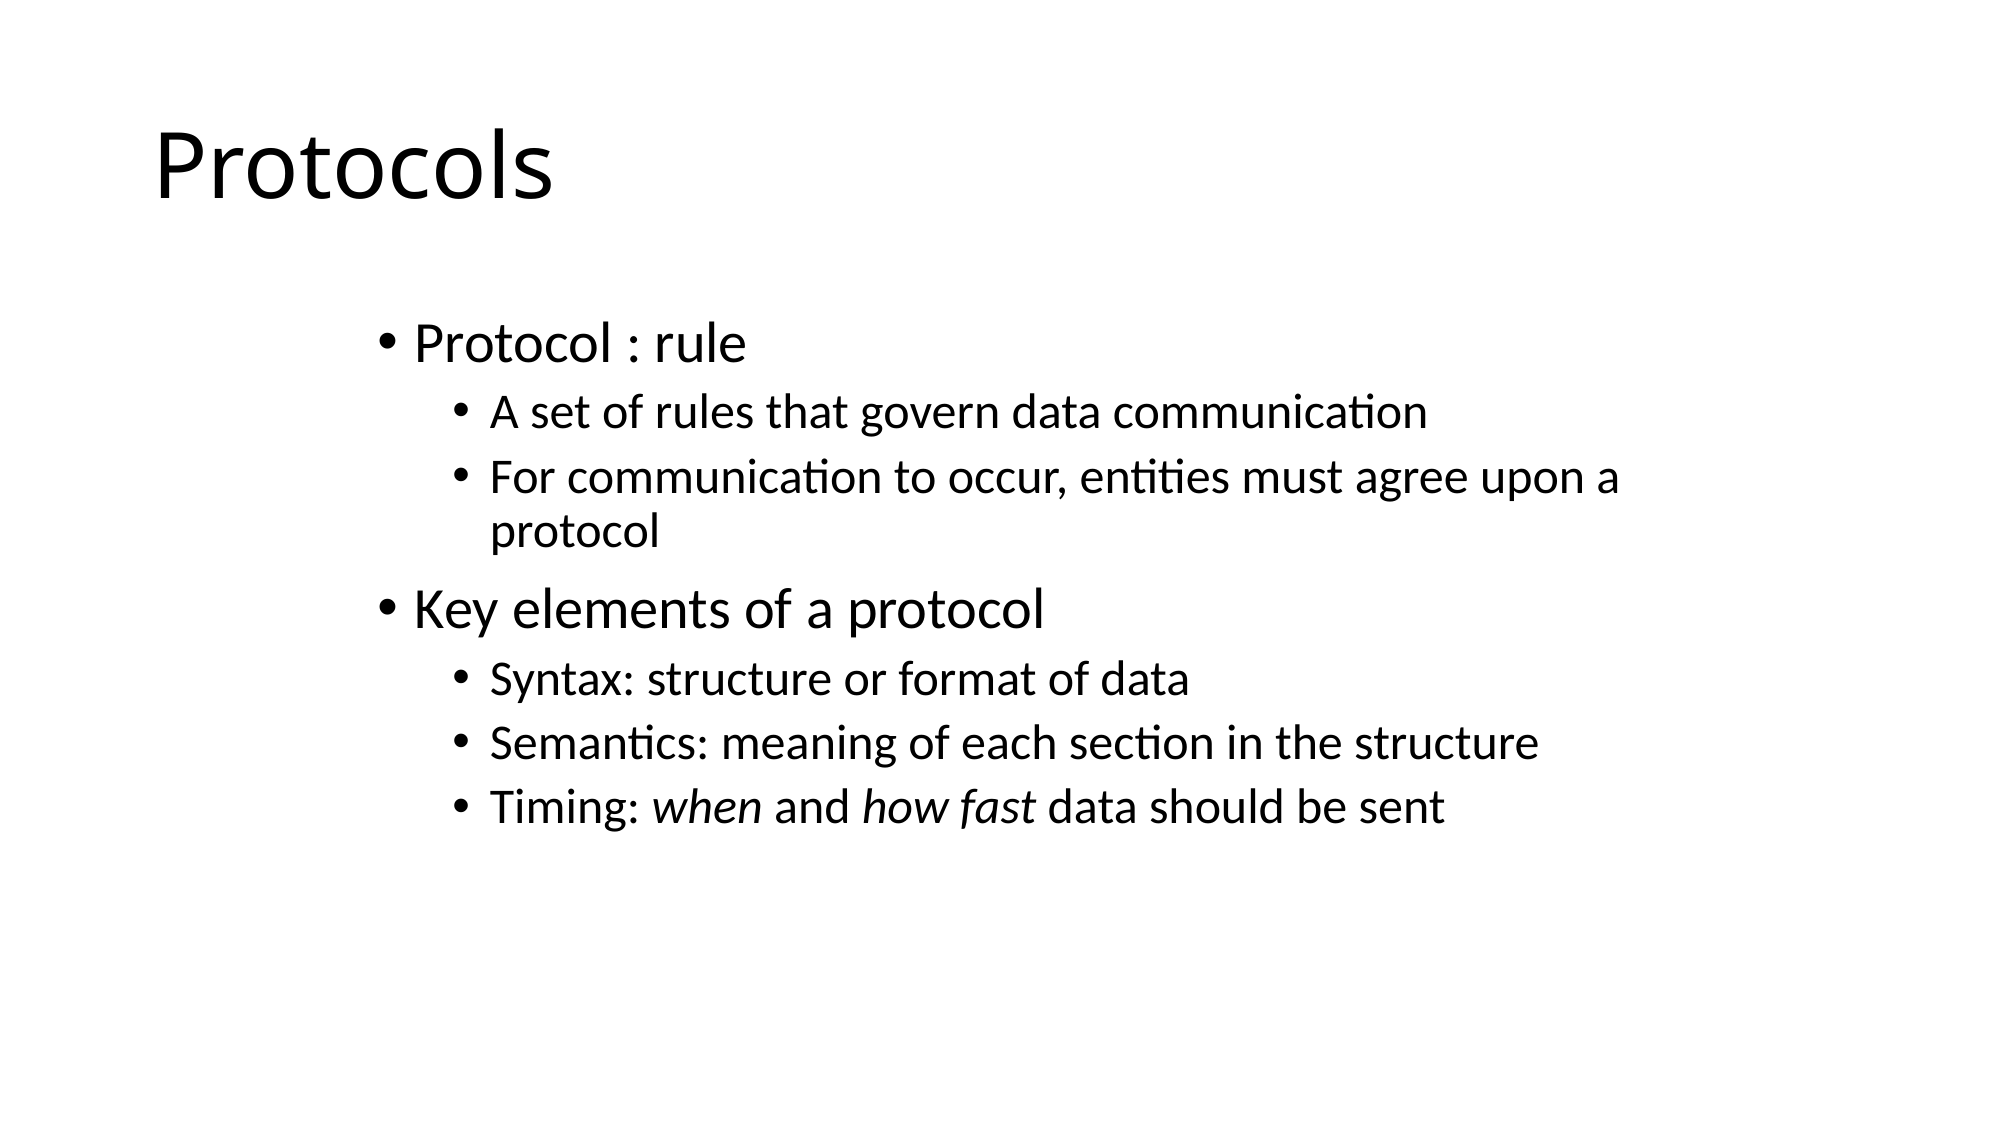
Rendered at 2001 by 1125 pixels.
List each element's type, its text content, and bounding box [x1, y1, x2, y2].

title Protocols [137, 59, 1863, 278]
list Protocol : rule A set of rules that govern data communication For communication to occur, entities must agree upon a protocol Key elements of a protocol Syntax: structure or format of data Semantics: meaning of each section in the structure Timing: when and how fast data should be sent [362, 304, 1638, 1000]
